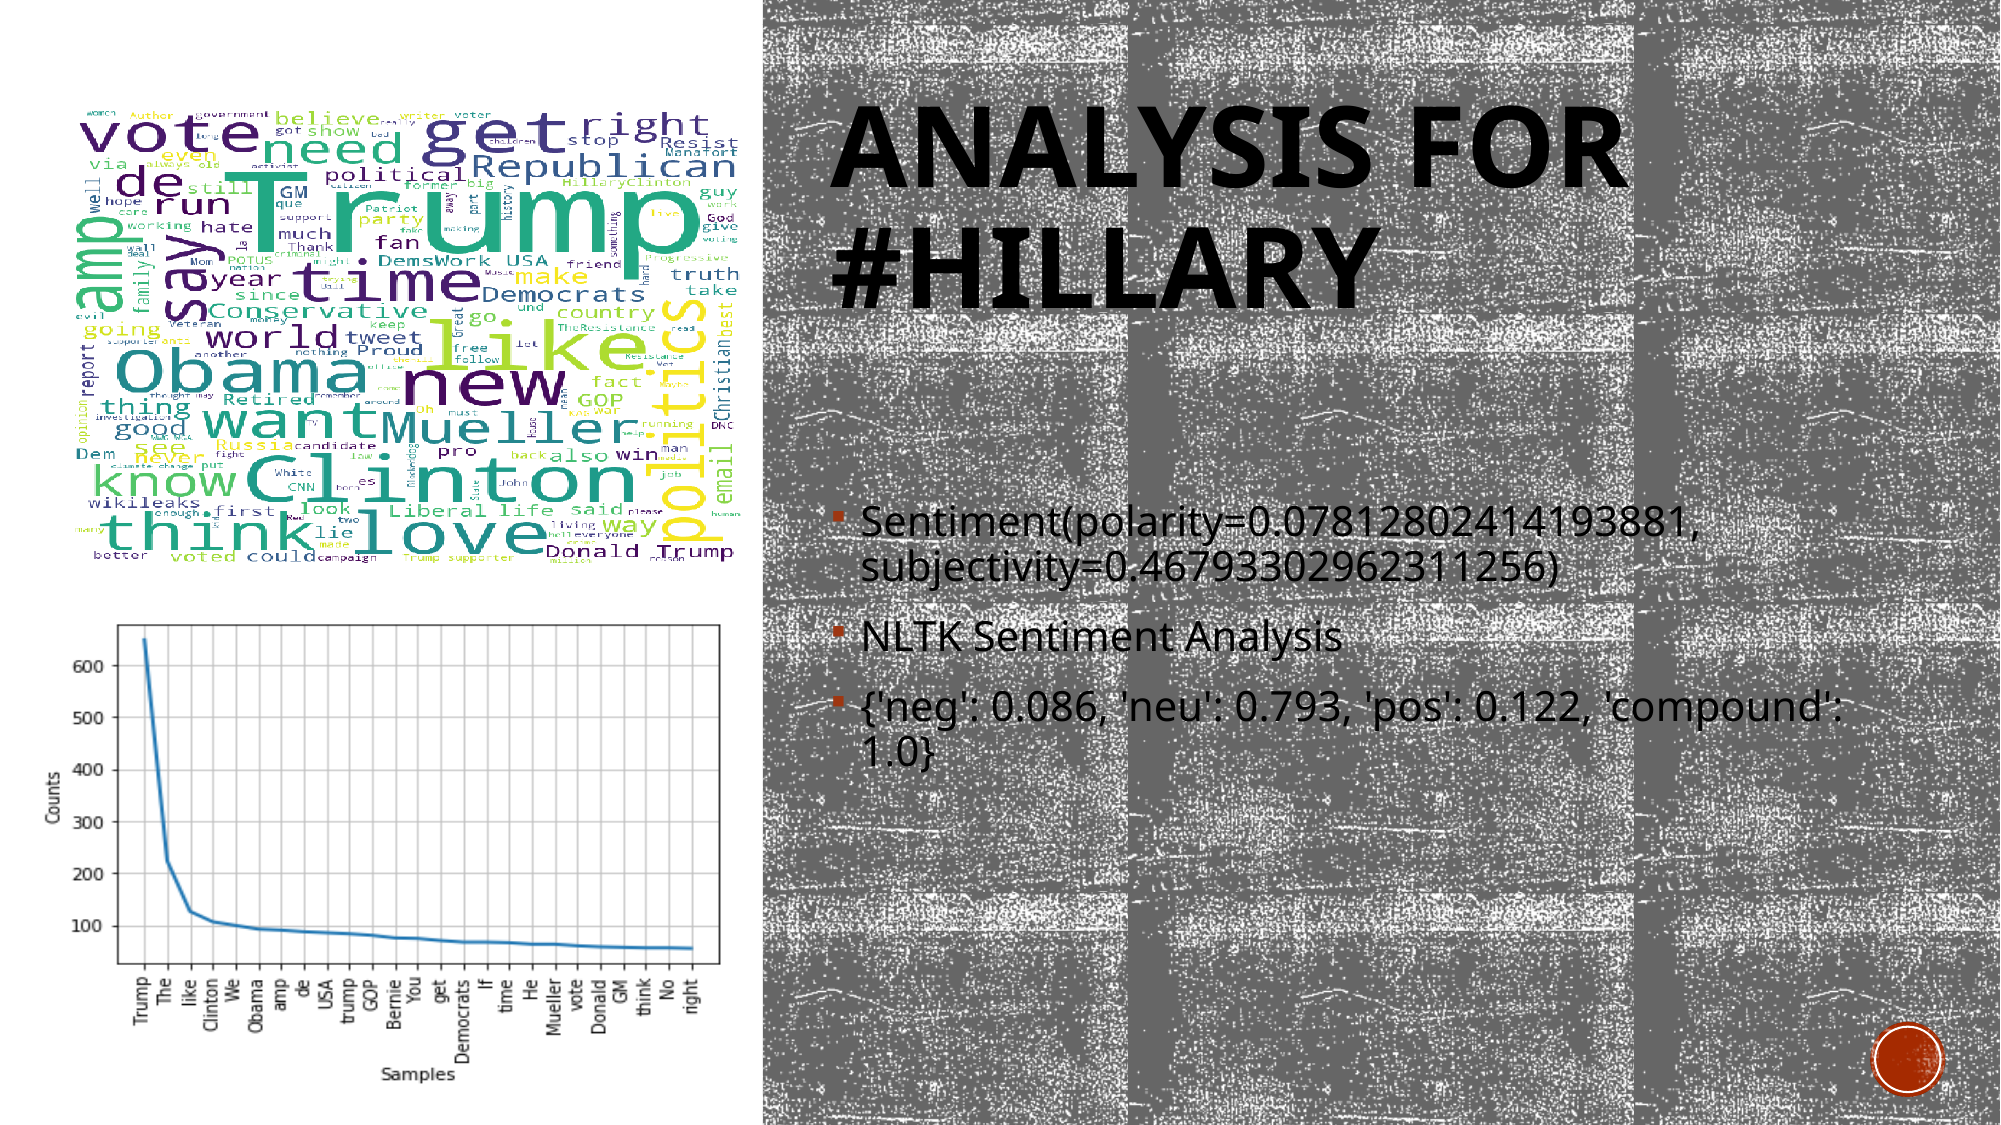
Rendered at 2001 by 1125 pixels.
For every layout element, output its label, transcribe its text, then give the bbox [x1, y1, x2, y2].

list Sentiment(polarity=0.07812802414193881, subjectivity=0.46793302962311256) NLTK Sentiment Analysis {'neg': 0.086, 'neu': 0.793, 'pos': 0.122, 'compound': 1.0} [815, 348, 1920, 1013]
picture [33, 101, 762, 585]
title Analysis for #Hillary [815, 79, 1920, 344]
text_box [1872, 1024, 1943, 1096]
picture [33, 609, 737, 1093]
text_box [762, 0, 2000, 1125]
